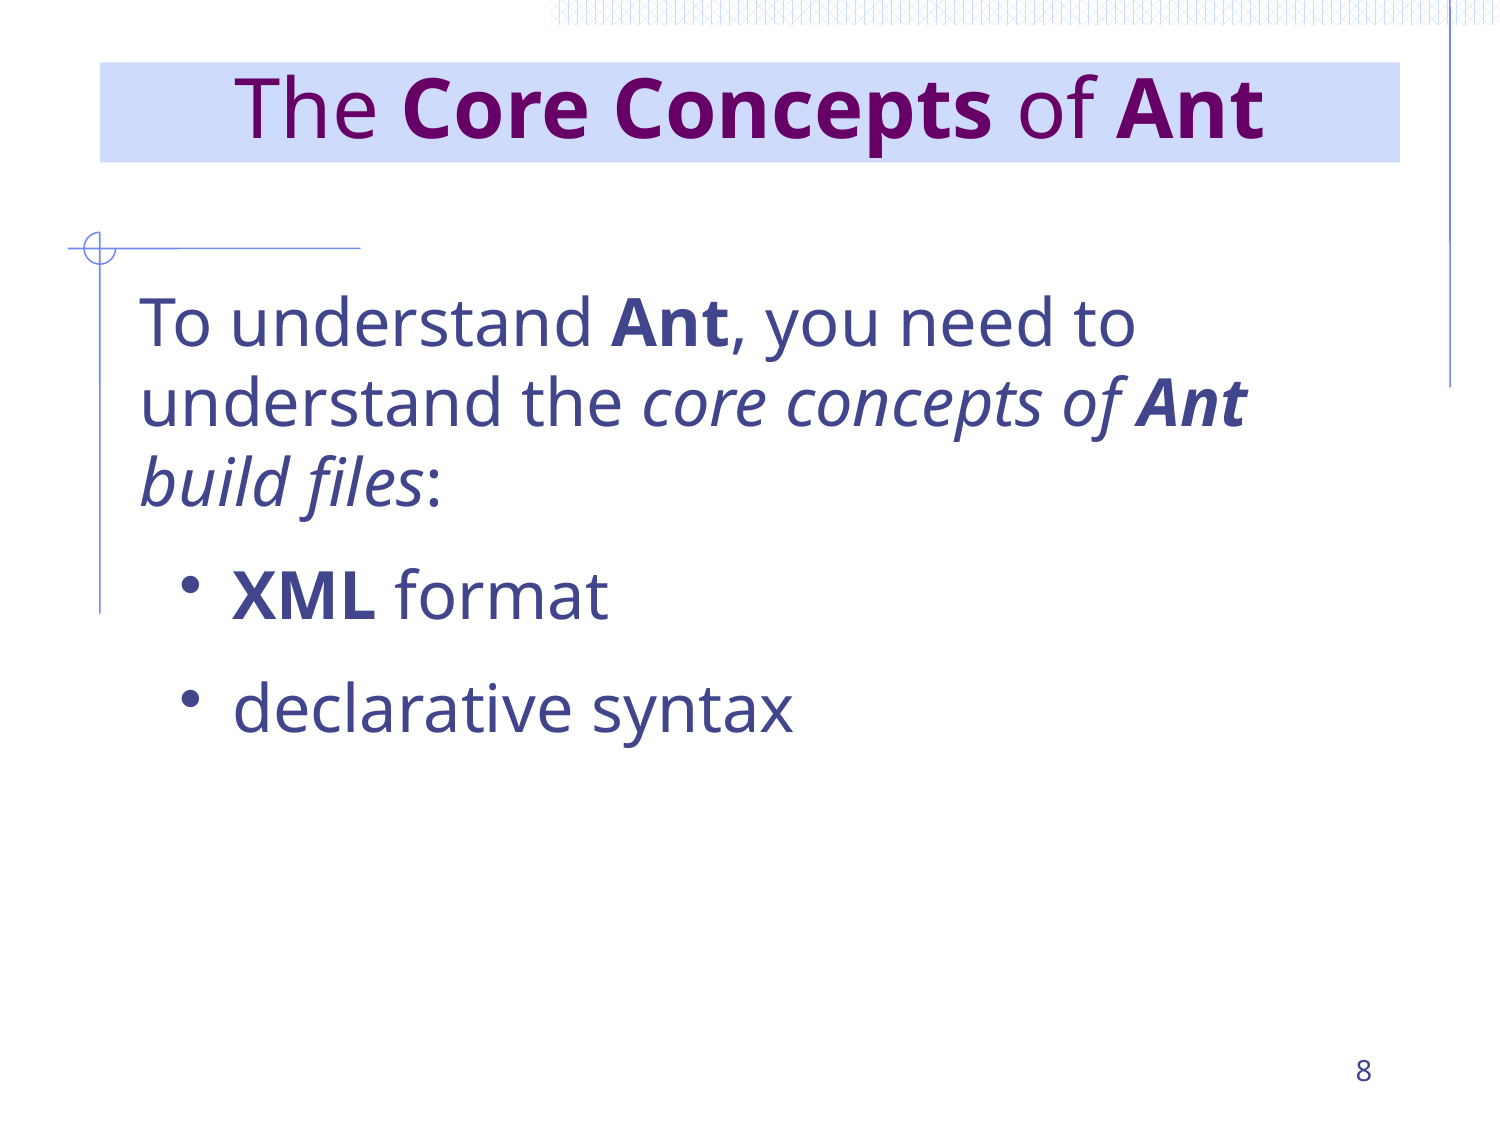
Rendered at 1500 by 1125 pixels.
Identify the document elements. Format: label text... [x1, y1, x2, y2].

title The Core Concepts of Ant [99, 62, 1401, 163]
text_box To understand Ant, you need to understand the core concepts of Ant build files: XML format declarative syntax [125, 272, 1430, 867]
slide_number 8 [1074, 1024, 1388, 1101]
